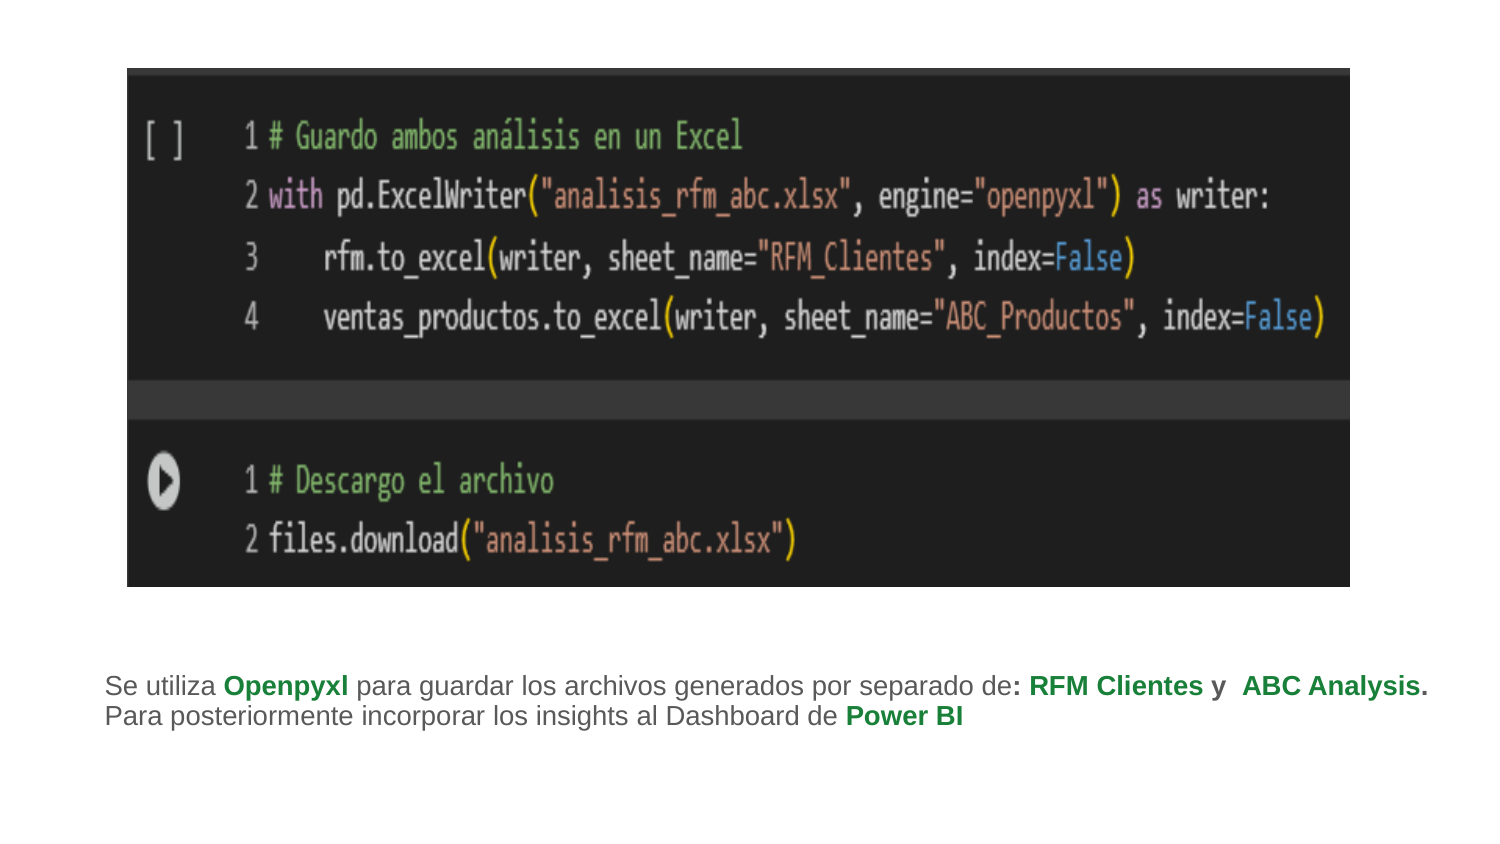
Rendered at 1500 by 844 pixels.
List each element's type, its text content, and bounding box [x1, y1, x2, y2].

subtitle Se utiliza Openpyxl para guardar los archivos generados por separado de: RFM Clientes y ABC Analysis. Para posteriormente incorporar los insights al Dashboard de Power BI [89, 656, 1457, 781]
picture [127, 68, 1350, 587]
